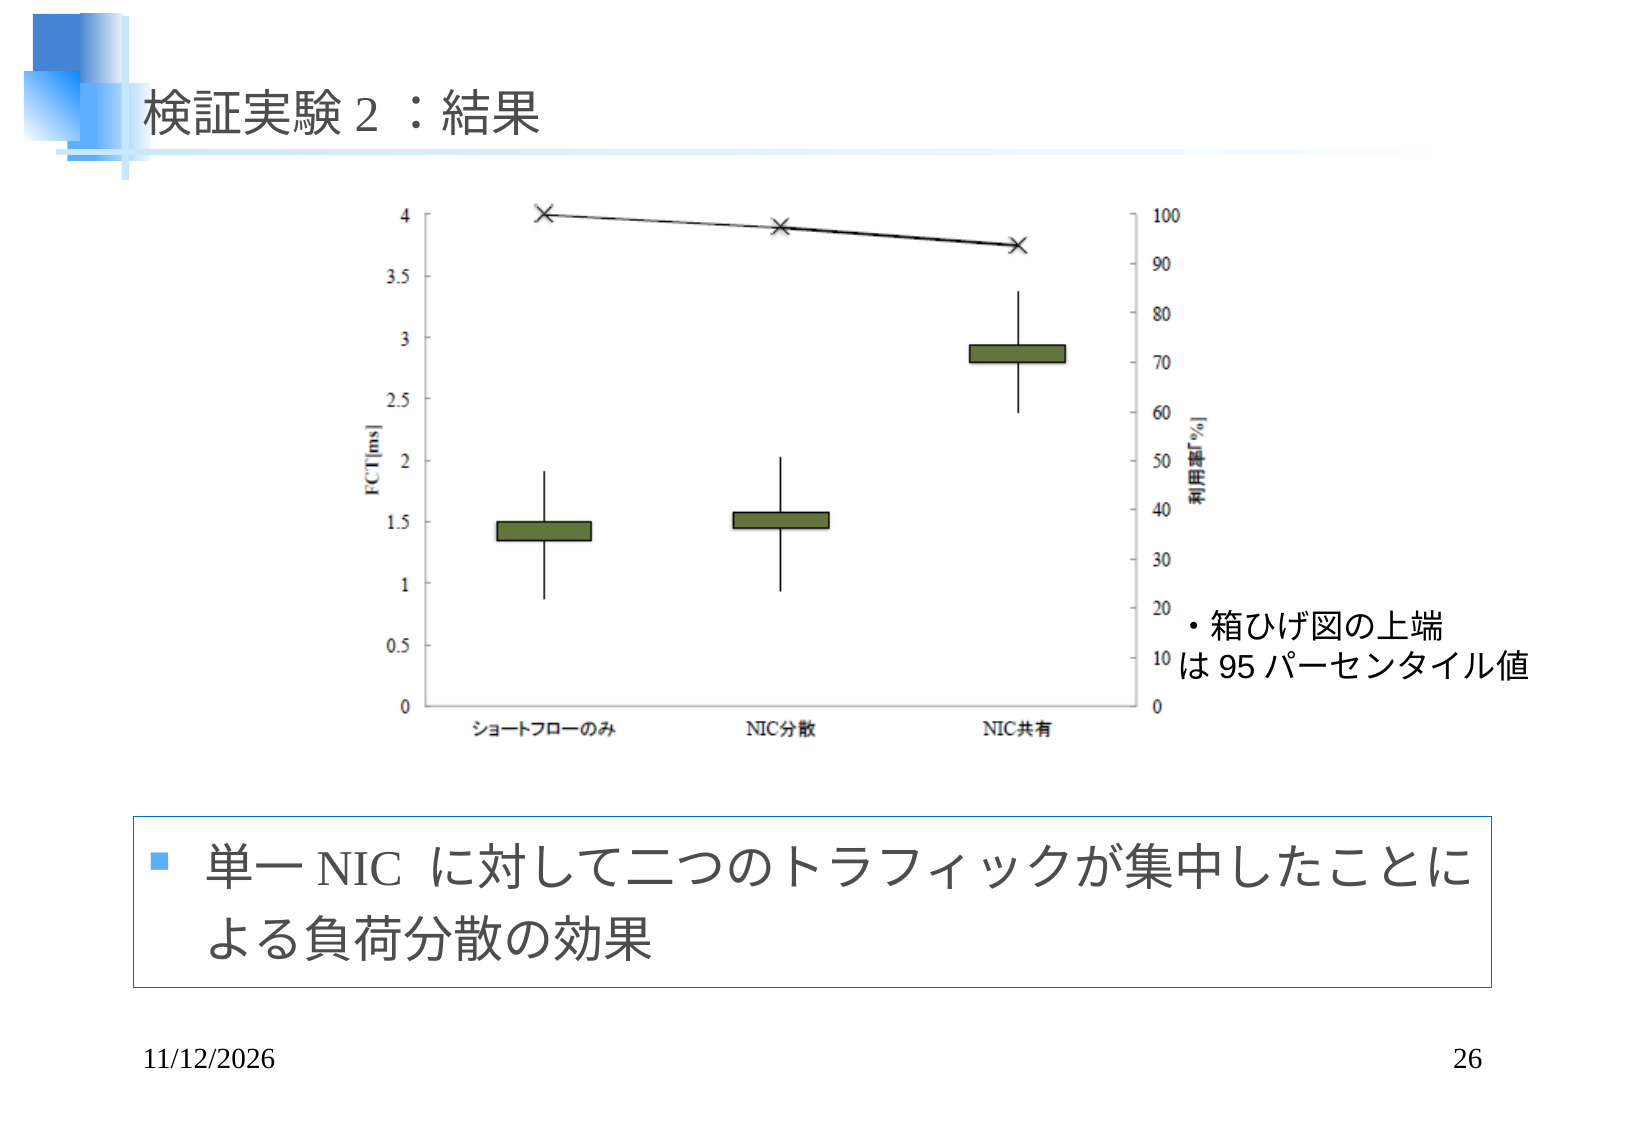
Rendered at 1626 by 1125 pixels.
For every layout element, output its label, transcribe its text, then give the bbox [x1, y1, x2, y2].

slide_number 26 [1159, 1035, 1498, 1083]
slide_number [127, 1034, 467, 1083]
list 単一NIC に対して二つのトラフィックが集中したことによる負荷分散の効果 [133, 816, 1492, 988]
text_box ・箱ひげ図の上端 は95パーセンタイル値 [1224, 597, 1545, 693]
title 検証実験2：結果 [127, 54, 1522, 149]
picture [345, 196, 1218, 745]
